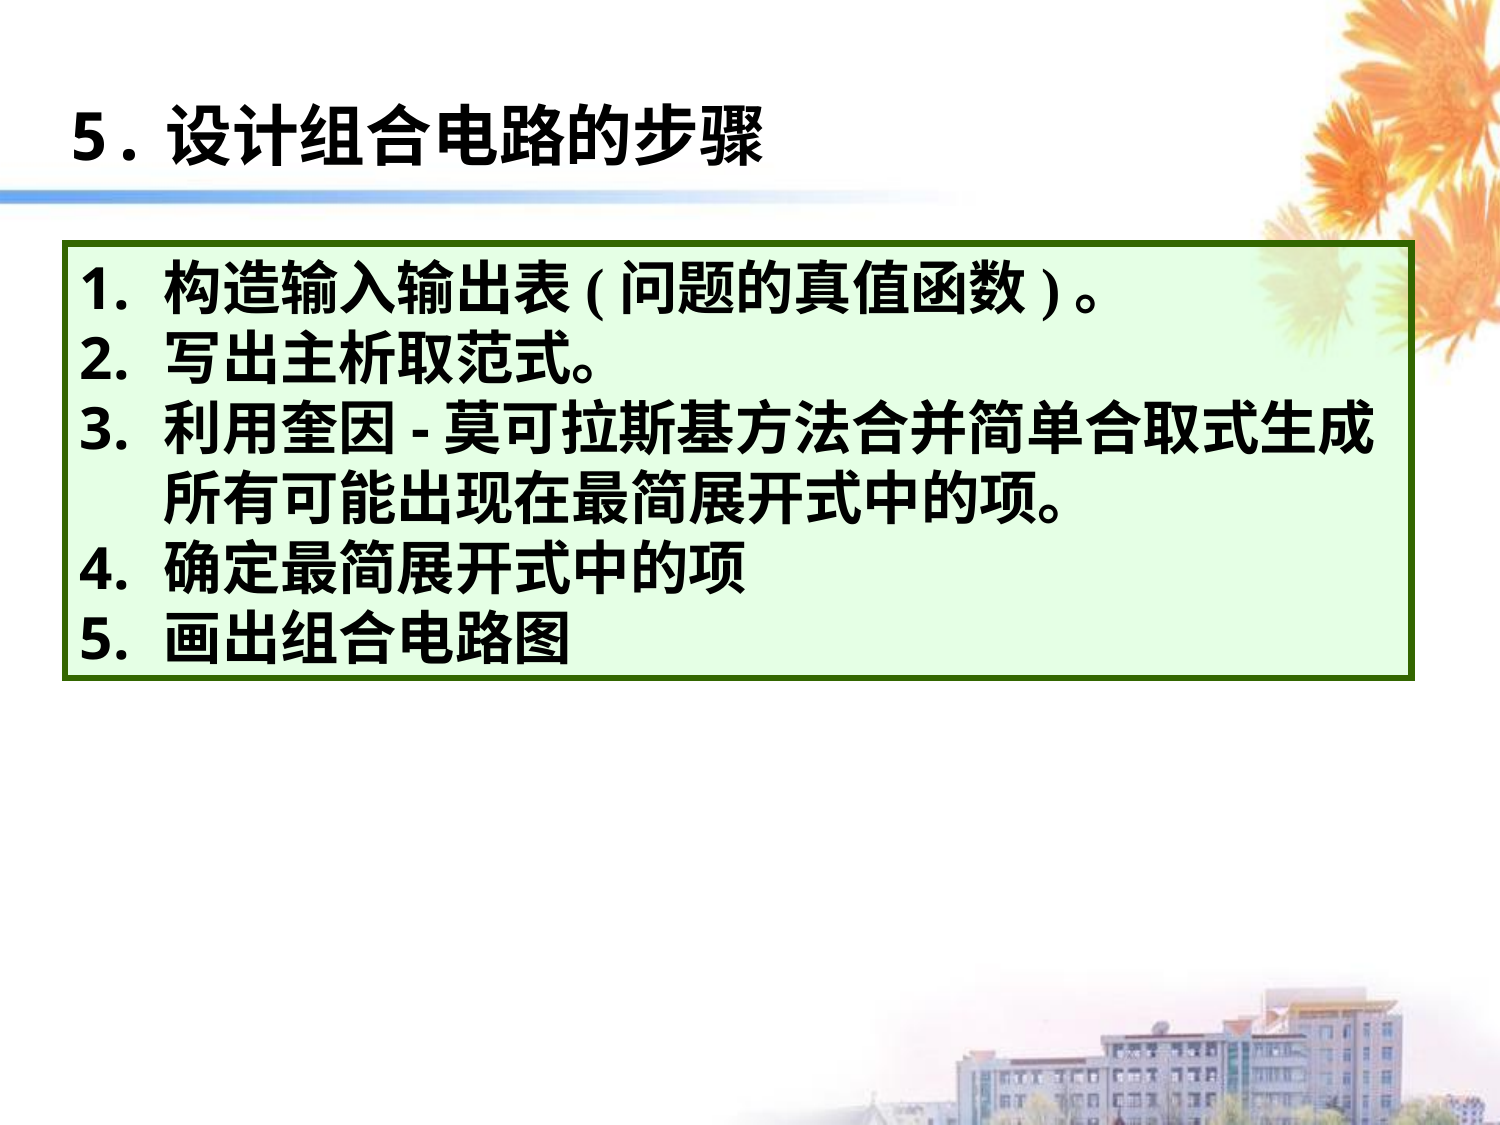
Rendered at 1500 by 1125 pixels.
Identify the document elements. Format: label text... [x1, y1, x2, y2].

text_box 5.设计组合电路的步骤 [54, 78, 782, 181]
picture [0, 0, 1500, 1125]
text_box 构造输入输出表(问题的真值函数)。 写出主析取范式。 利用奎因-莫可拉斯基方法合并简单合取式生成所有可能出现在最简展开式中的项。 确定最简展开式中的项 画出组合电路图 [64, 243, 1412, 679]
